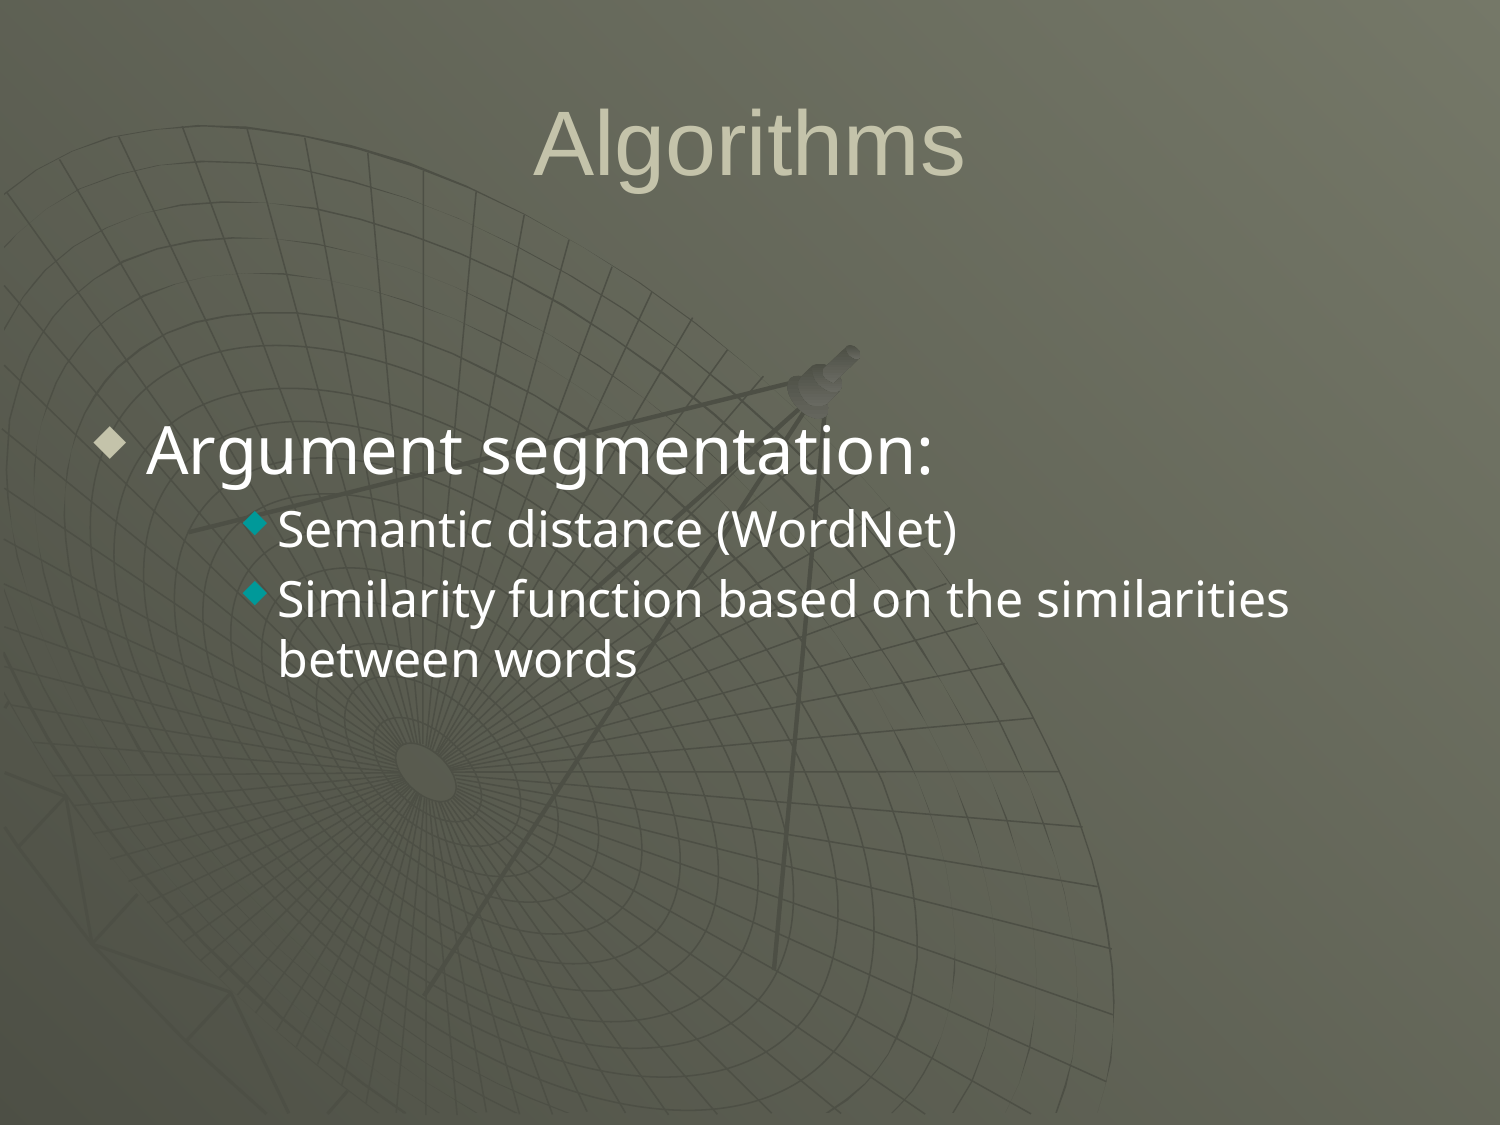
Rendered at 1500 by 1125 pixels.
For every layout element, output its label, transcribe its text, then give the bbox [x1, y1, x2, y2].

list Argument segmentation: Semantic distance (WordNet) Similarity function based on the similarities between words [75, 399, 1425, 825]
title Algorithms [75, 45, 1425, 233]
